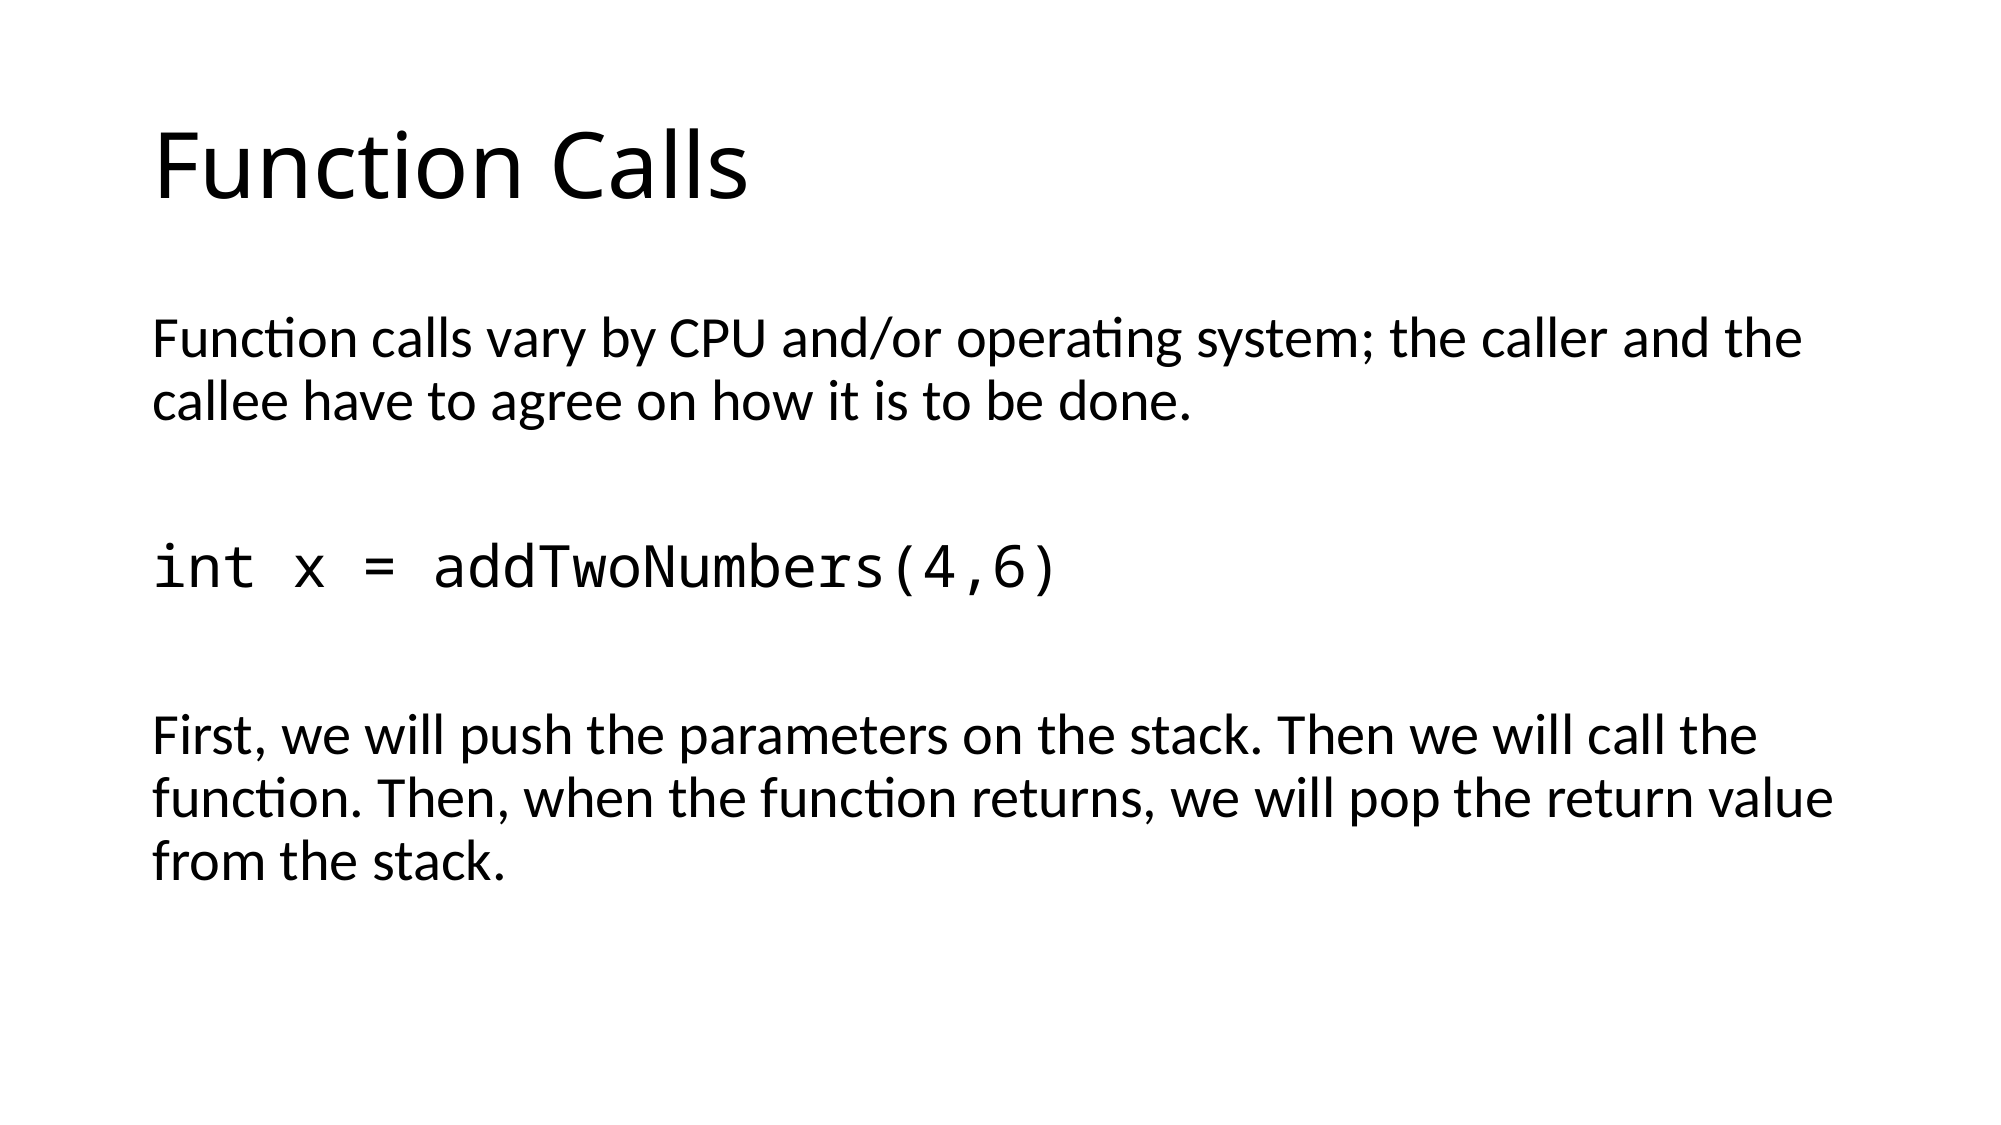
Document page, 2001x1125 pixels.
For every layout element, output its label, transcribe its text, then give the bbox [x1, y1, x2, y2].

list Function calls vary by CPU and/or operating system; the caller and the callee have to agree on how it is to be done. int x = addTwoNumbers(4,6) First, we will push the parameters on the stack. Then we will call the function. Then, when the function returns, we will pop the return value from the stack. [137, 299, 1863, 1014]
title Function Calls [137, 59, 1863, 278]
